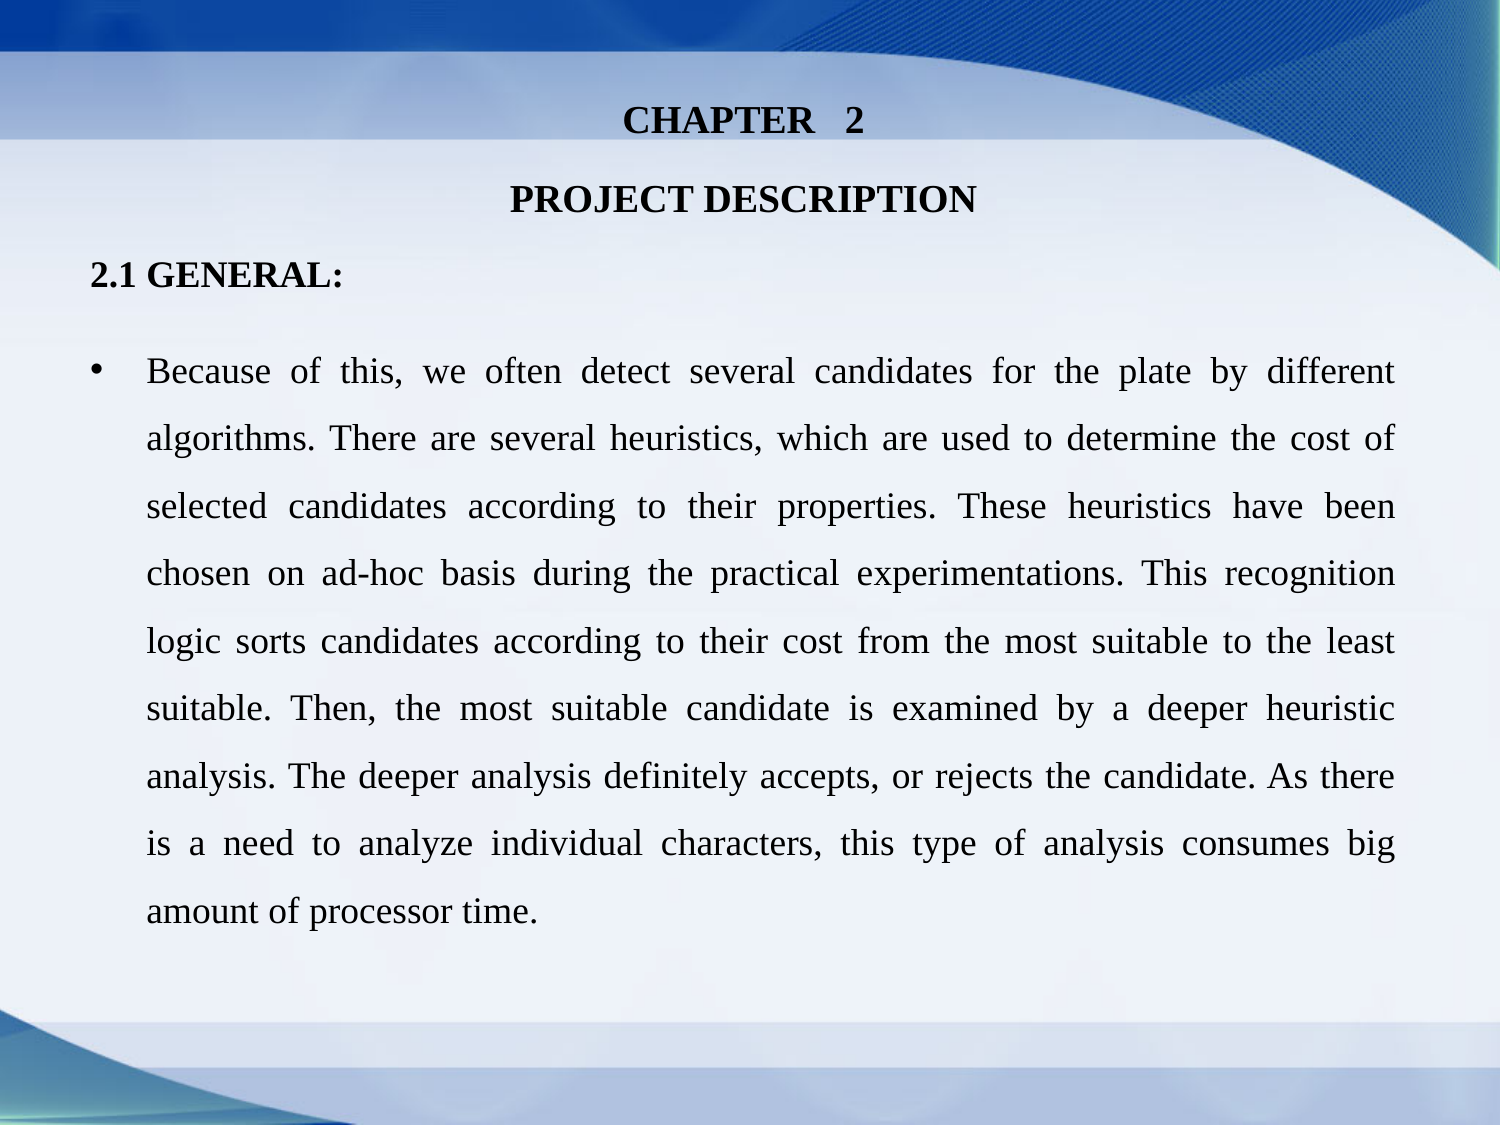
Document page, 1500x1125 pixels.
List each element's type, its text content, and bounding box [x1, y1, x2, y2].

picture [0, 0, 1500, 1125]
list CHAPTER 2 PROJECT DESCRIPTION 2.1 GENERAL: Because of this, we often detect several candidates for the plate by different algorithms. There are several heuristics, which are used to determine the cost of selected candidates according to their properties. These heuristics have been chosen on ad-hoc basis during the practical experimentations. This recognition logic sorts candidates according to their cost from the most suitable to the least suitable. Then, the most suitable candidate is examined by a deeper heuristic analysis. The deeper analysis definitely accepts, or rejects the candidate. As there is a need to analyze individual characters, this type of analysis consumes big amount of processor time. [75, 62, 1413, 1113]
